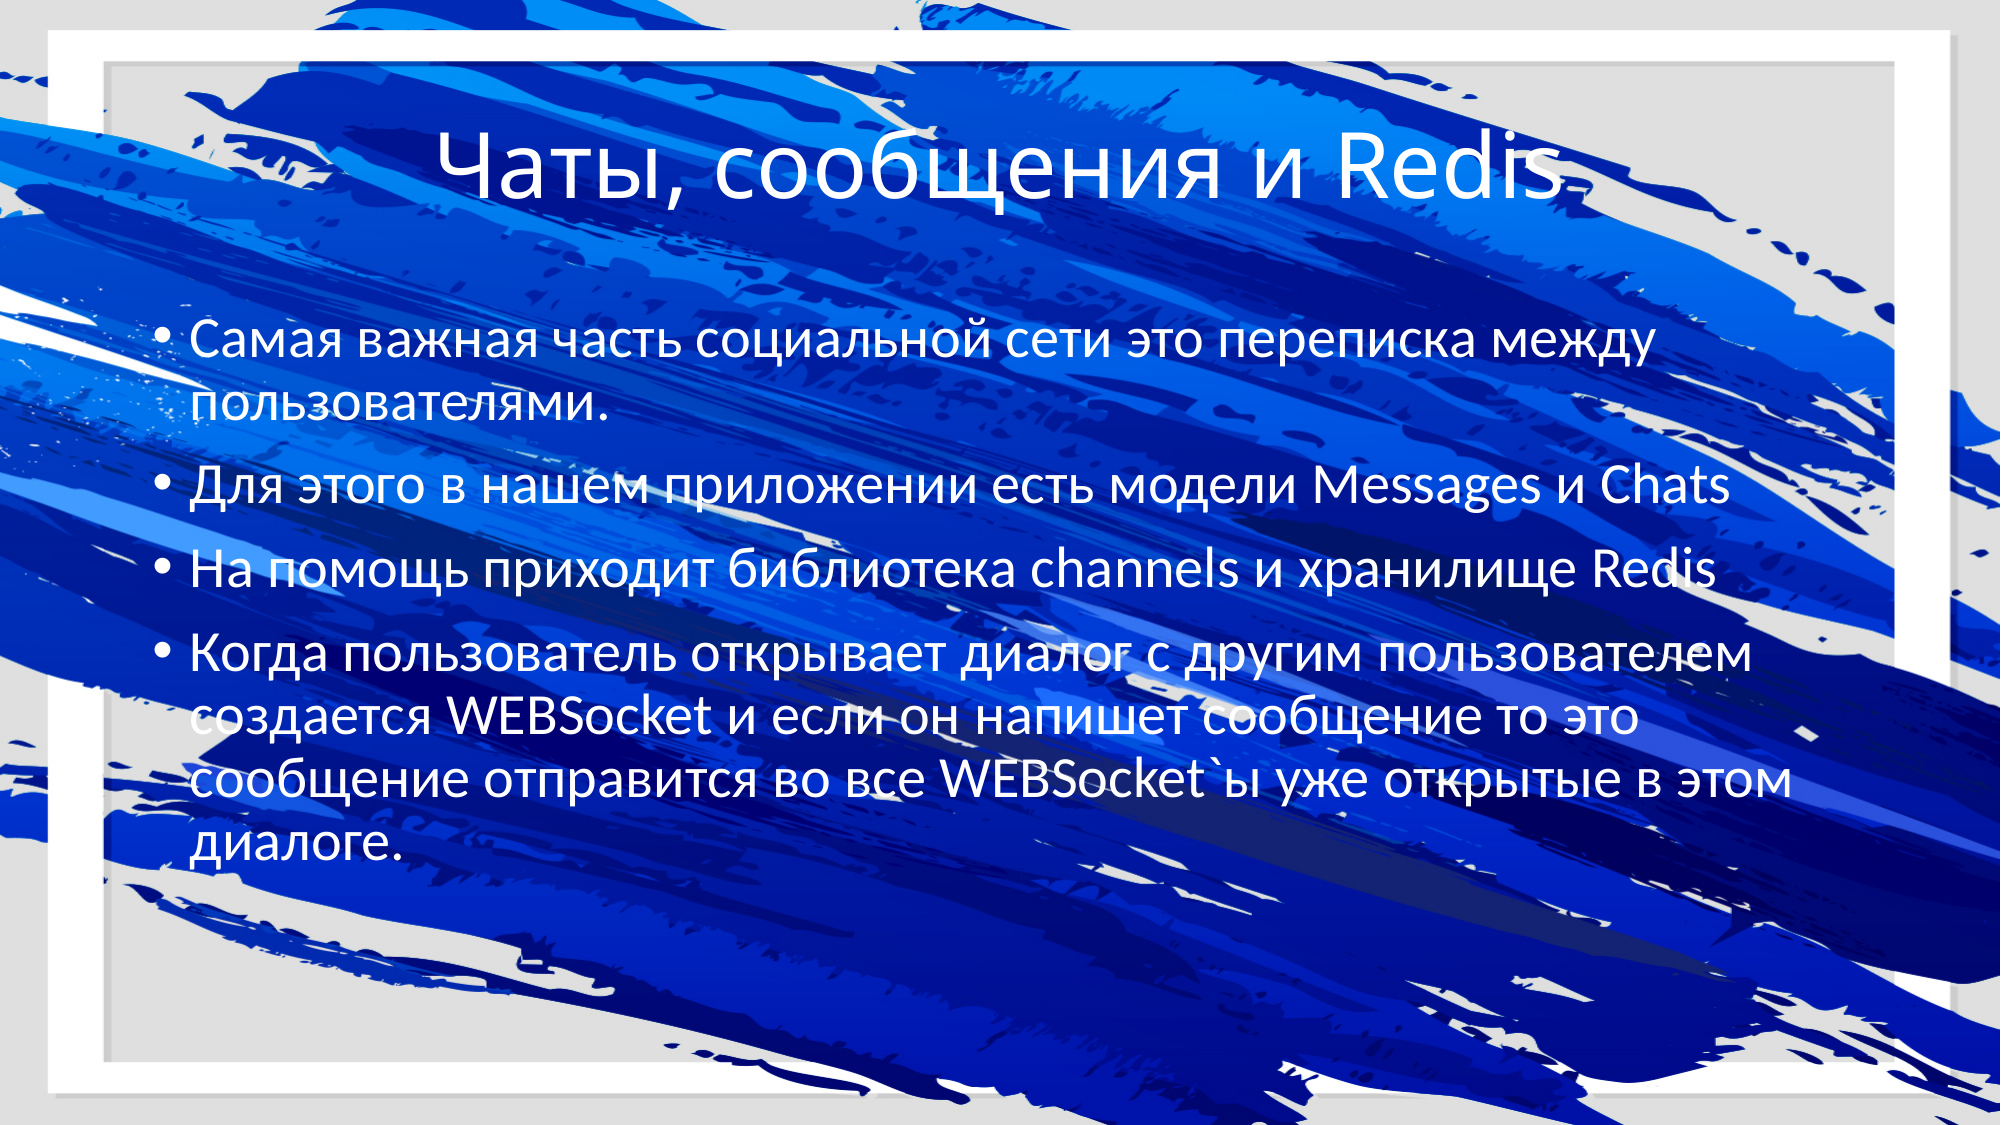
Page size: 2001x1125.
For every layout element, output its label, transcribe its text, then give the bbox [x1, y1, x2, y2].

title Чаты, сообщения и Redis [137, 59, 1863, 278]
list Самая важная часть социальной сети это переписка между пользователями. Для этого в нашем приложении есть модели Messages и Chats На помощь приходит библиотека channels и хранилище Redis Когда пользователь открывает диалог с другим пользователем создается WEBSocket и если он напишет сообщение то это сообщение отправится во все WEBSocket`ы уже открытые в этом диалоге. [137, 299, 1863, 1014]
picture [0, 0, 2000, 1125]
